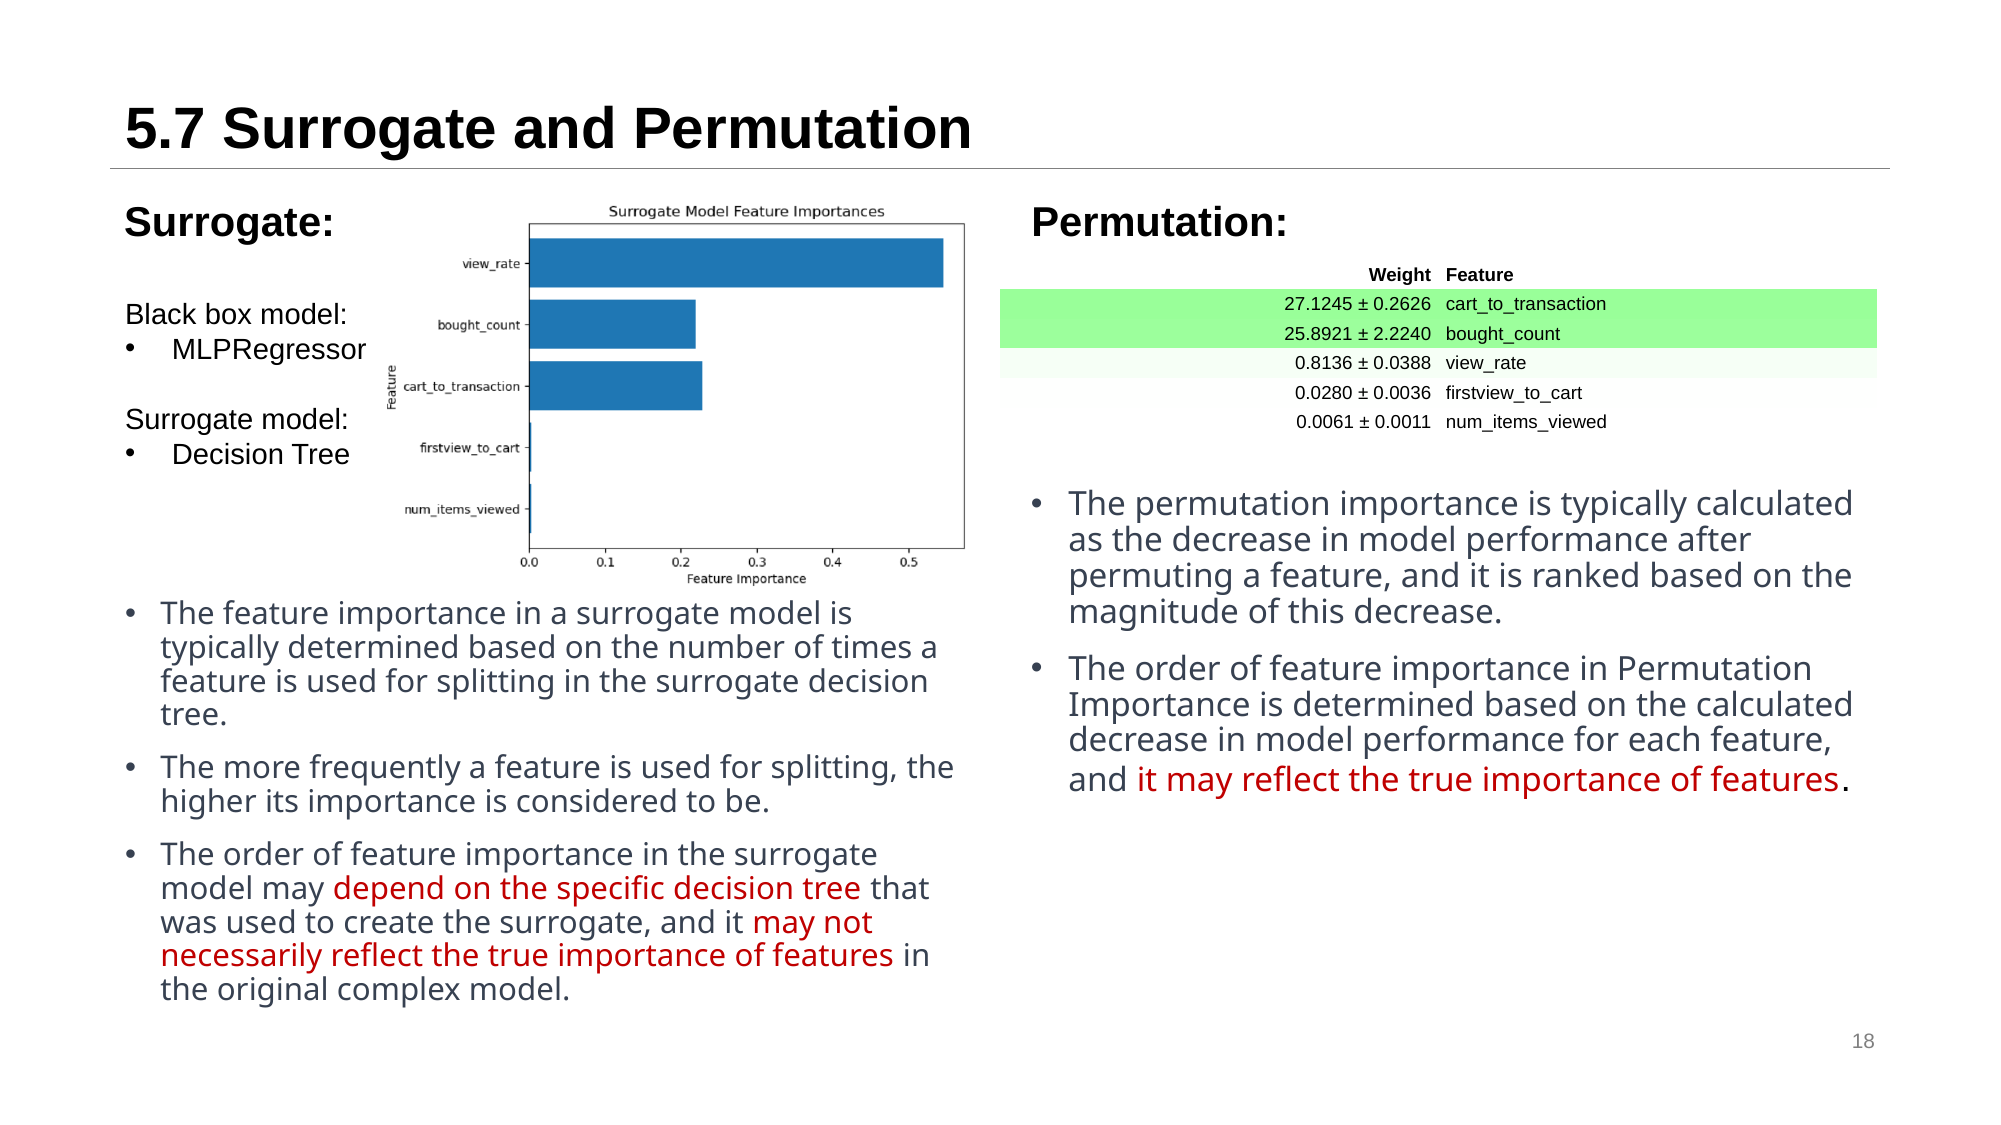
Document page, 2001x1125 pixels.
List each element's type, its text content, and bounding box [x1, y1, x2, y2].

table_cell 0.0061 ± 0.0011 [1000, 408, 1439, 437]
table_cell 25.8921 ± 2.2240 [1000, 319, 1439, 348]
table_cell 27.1245 ± 0.2626 [1000, 289, 1439, 319]
list Surrogate: [109, 186, 983, 260]
table_cell cart_to_transaction [1439, 289, 1877, 319]
picture [378, 199, 970, 589]
slide_number 18 [1412, 1023, 1890, 1058]
table_cell num_items_viewed [1439, 408, 1877, 437]
table_cell firstview_to_cart [1439, 378, 1877, 408]
list The feature importance in a surrogate model is typically determined based on the number of times a feature is used for splitting in the surrogate decision tree. The more frequently a feature is used for splitting, the higher its importance is considered to be. The order of feature importance in the surrogate model may depend on the specific decision tree that was used to create the surrogate, and it may not necessarily reflect the true importance of features in the original complex model. [110, 276, 984, 1016]
table_header Weight [1000, 260, 1439, 289]
table_cell bought_count [1439, 319, 1877, 348]
table_cell view_rate [1439, 348, 1877, 378]
title 5.7 Surrogate and Permutation [109, 0, 1890, 169]
table_header Feature [1439, 260, 1877, 289]
text_box Black box model: MLPRegressor Surrogate model: Decision Tree [110, 287, 378, 478]
table_cell 0.0280 ± 0.0036 [1000, 378, 1439, 408]
table_cell 0.8136 ± 0.0388 [1000, 348, 1439, 378]
list Permutation: [1016, 186, 1890, 260]
text_box The permutation importance is typically calculated as the decrease in model performance after permuting a feature, and it is ranked based on the magnitude of this decrease. The order of feature importance in Permutation Importance is determined based on the calculated decrease in model performance for each feature, and it may reflect the true importance of features. [1016, 479, 1878, 807]
